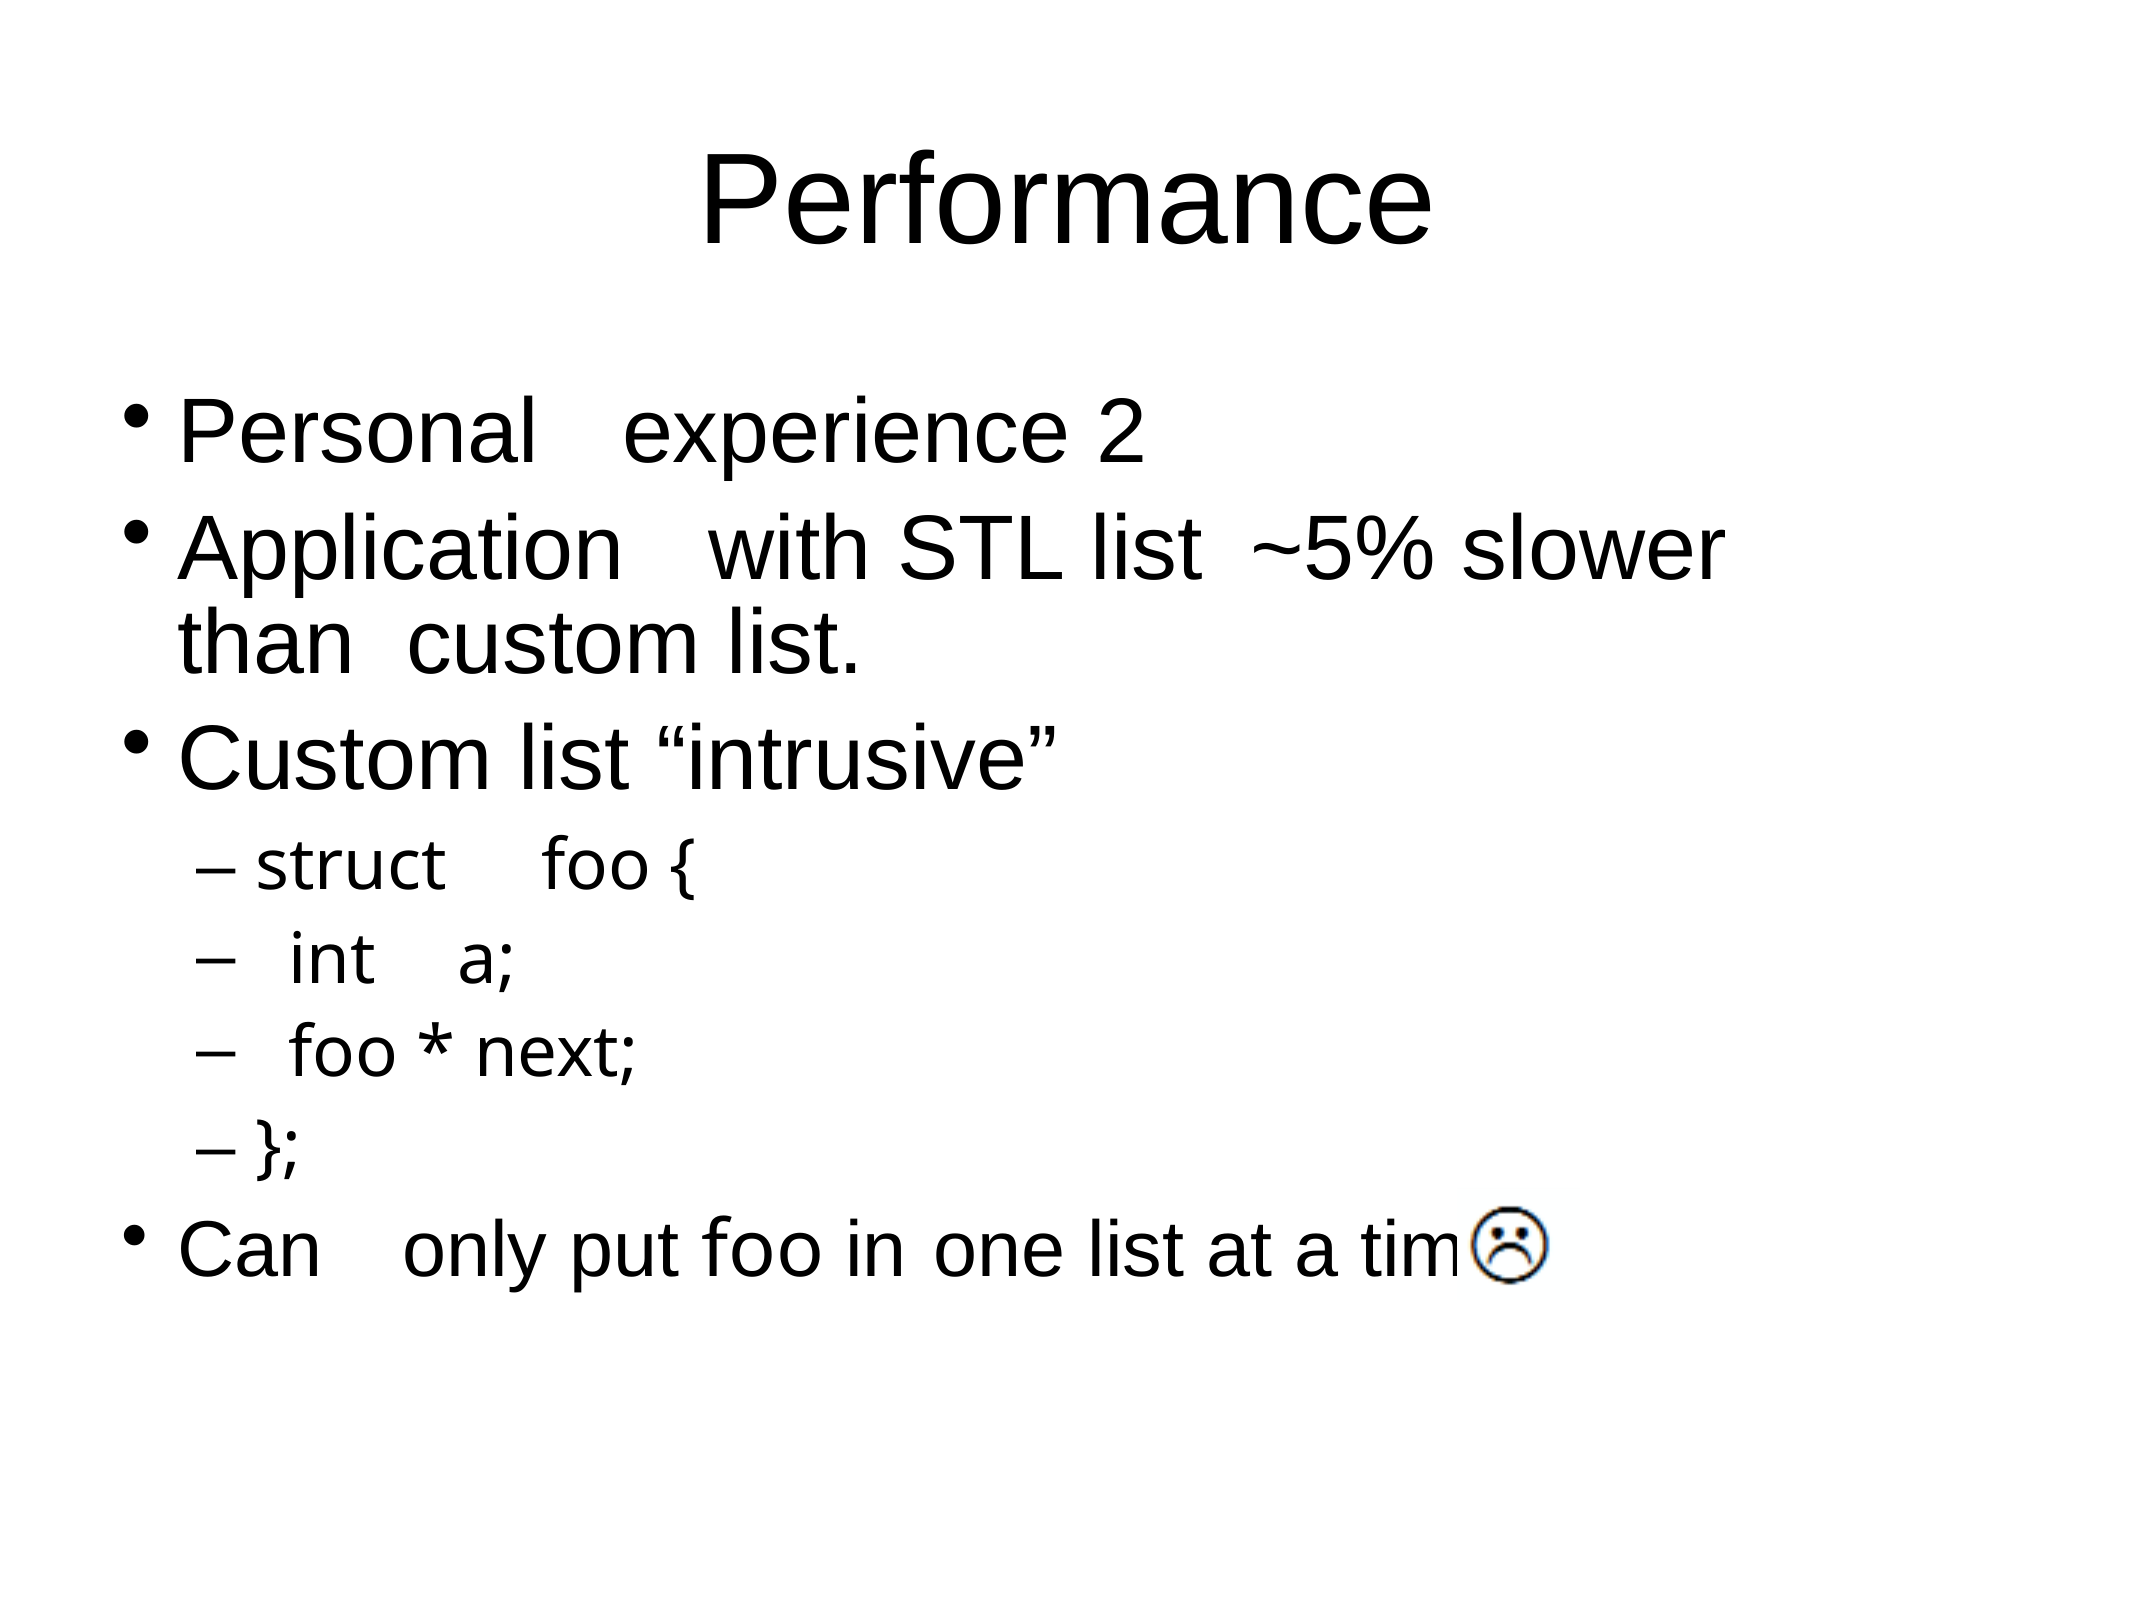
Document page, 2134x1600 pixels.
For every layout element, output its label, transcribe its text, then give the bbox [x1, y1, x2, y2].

picture [1457, 1187, 1580, 1301]
title Performance [231, 87, 1903, 382]
text_box Personal experience 2 Application with STL list ~5% slower than custom list. Custom list “intrusive” – struct foo { int a; foo * next; – }; Can only put foo in one list at a time [119, 371, 1875, 1293]
